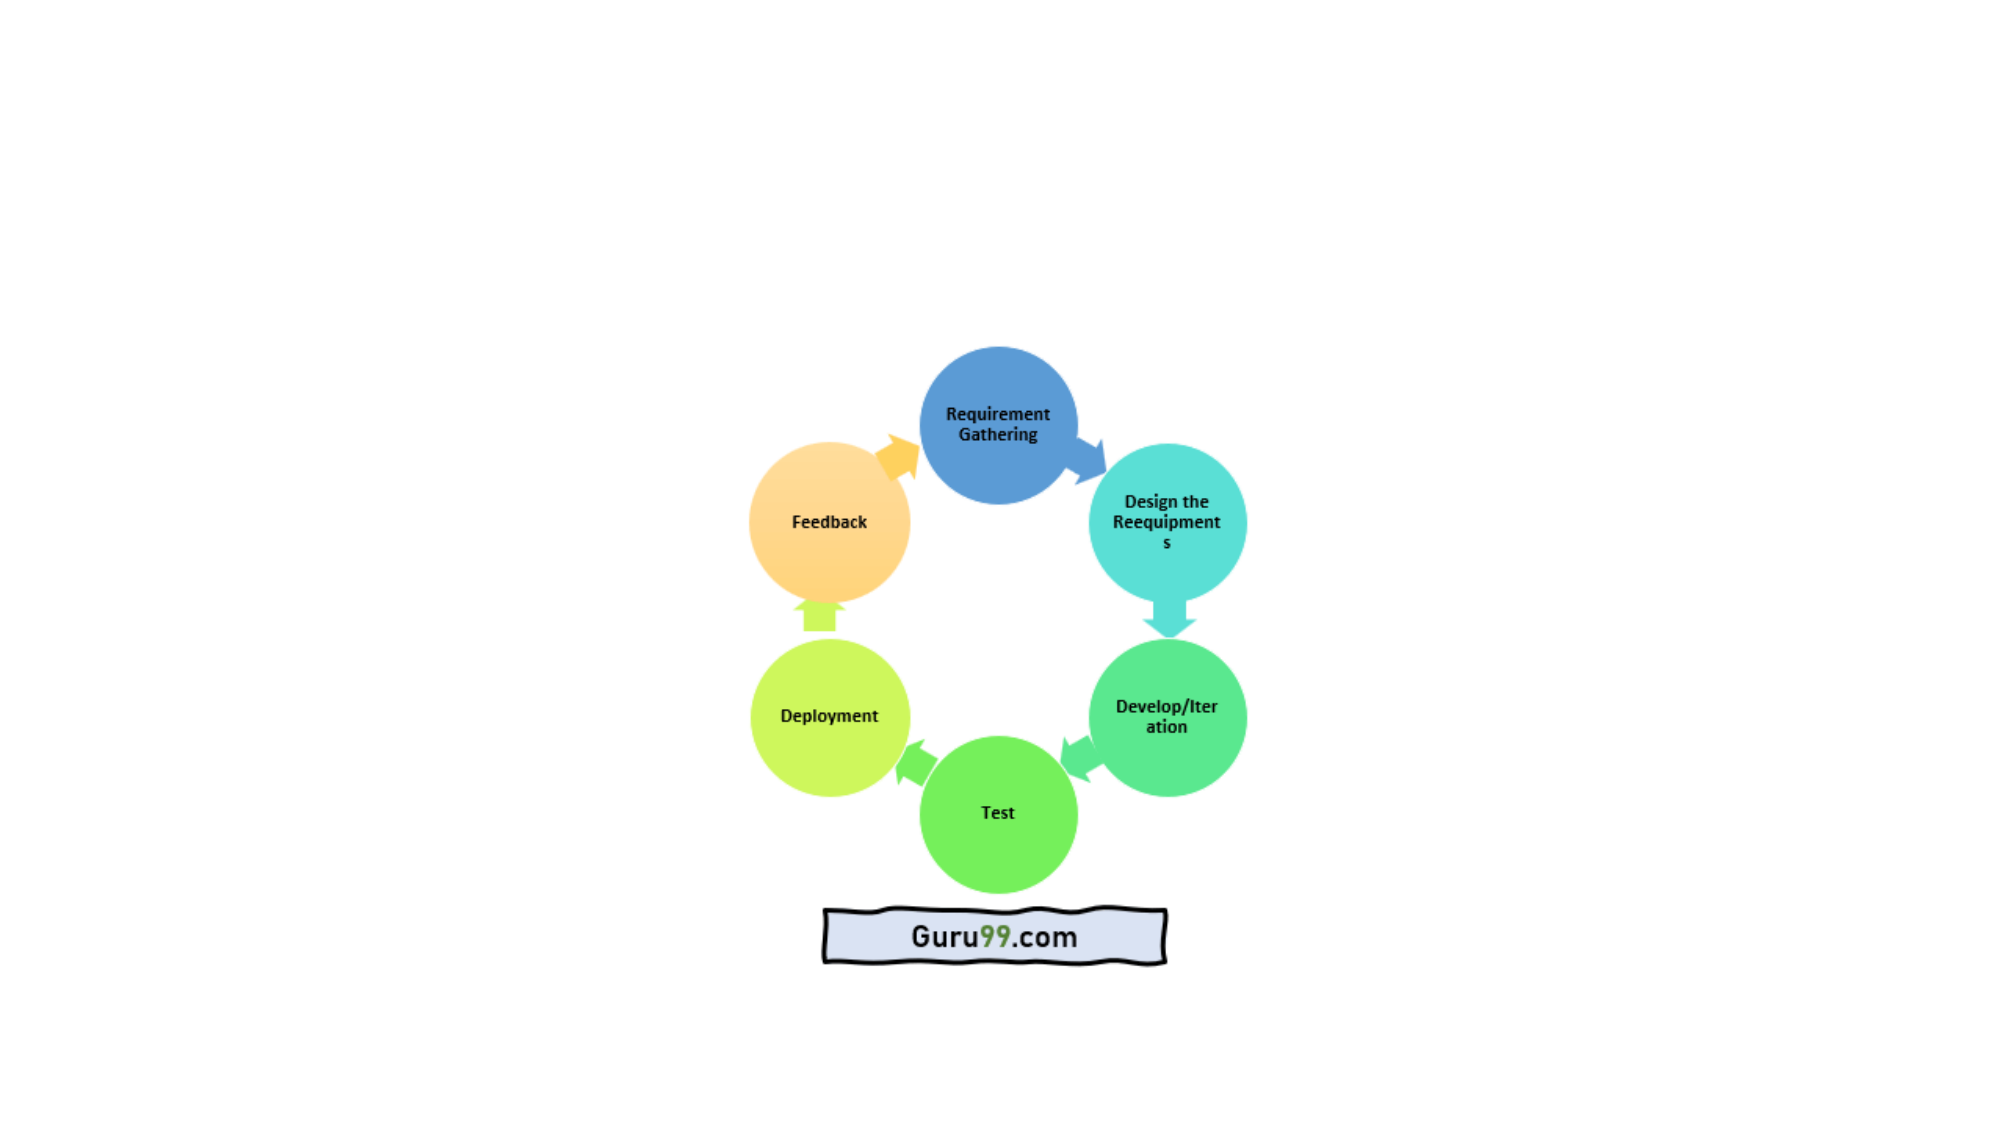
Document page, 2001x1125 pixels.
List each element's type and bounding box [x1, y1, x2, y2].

list [740, 335, 1260, 977]
